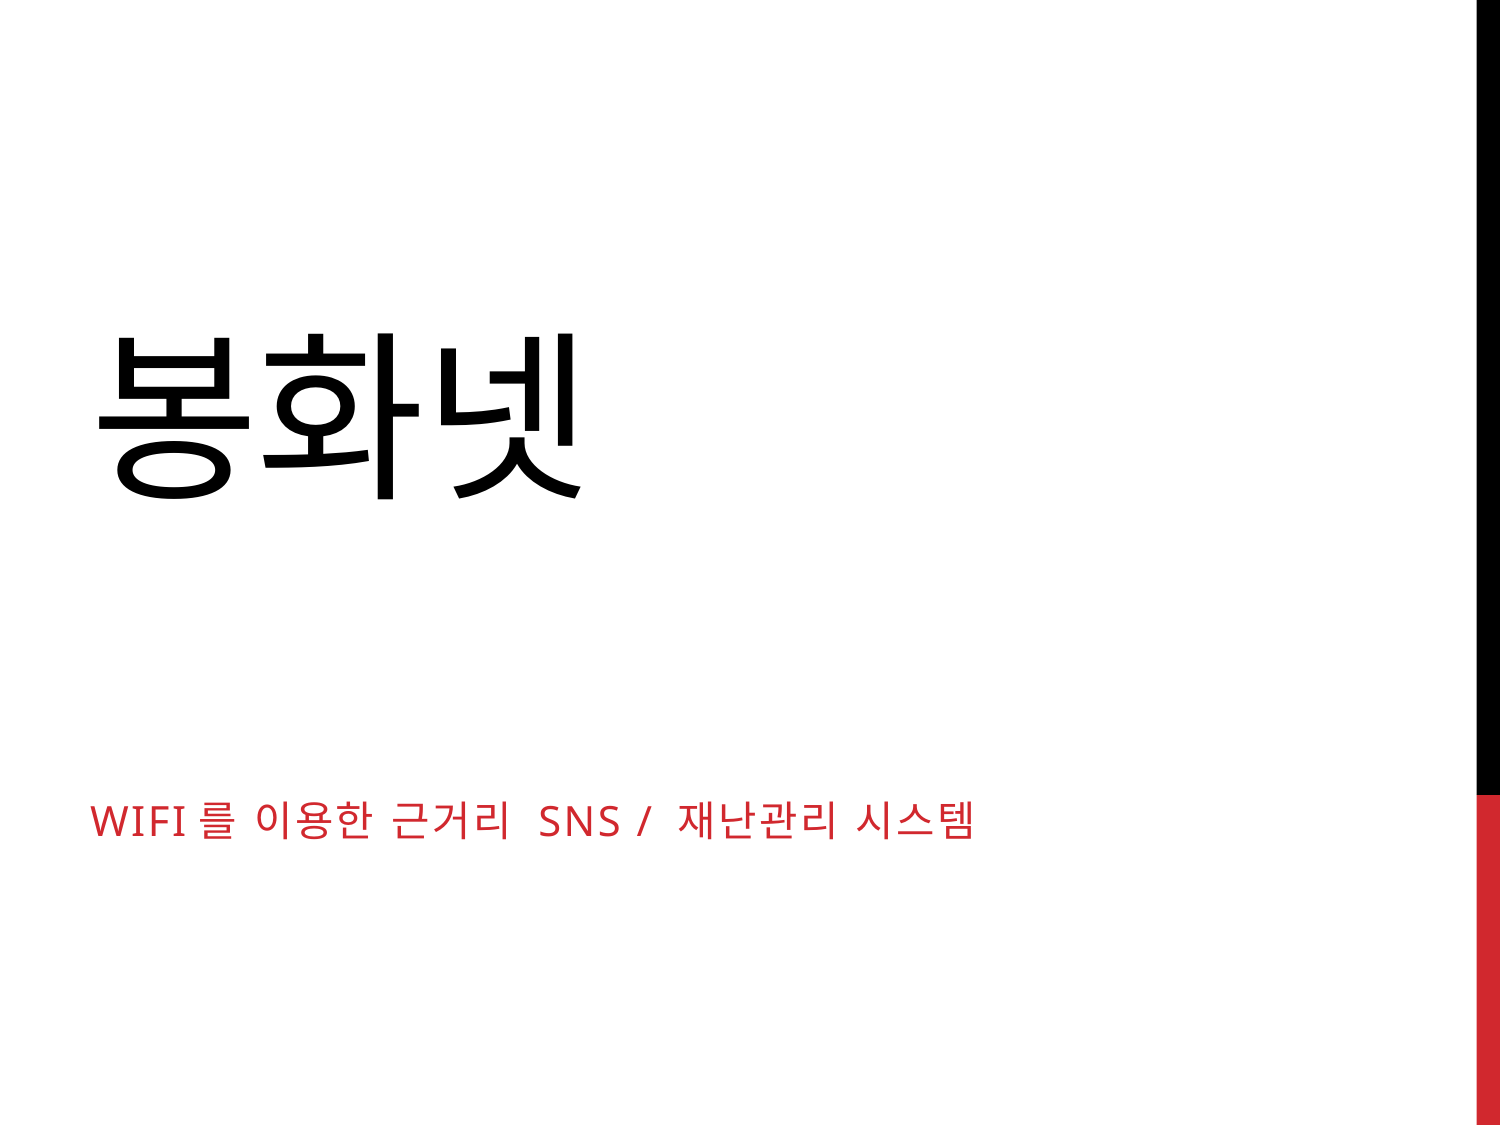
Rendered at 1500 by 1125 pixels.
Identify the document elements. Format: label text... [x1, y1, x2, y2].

subtitle WIFI를 이용한 근거리 SNS / 재난관리 시스템 [75, 787, 1200, 938]
title 봉화넷 [75, 37, 1350, 788]
